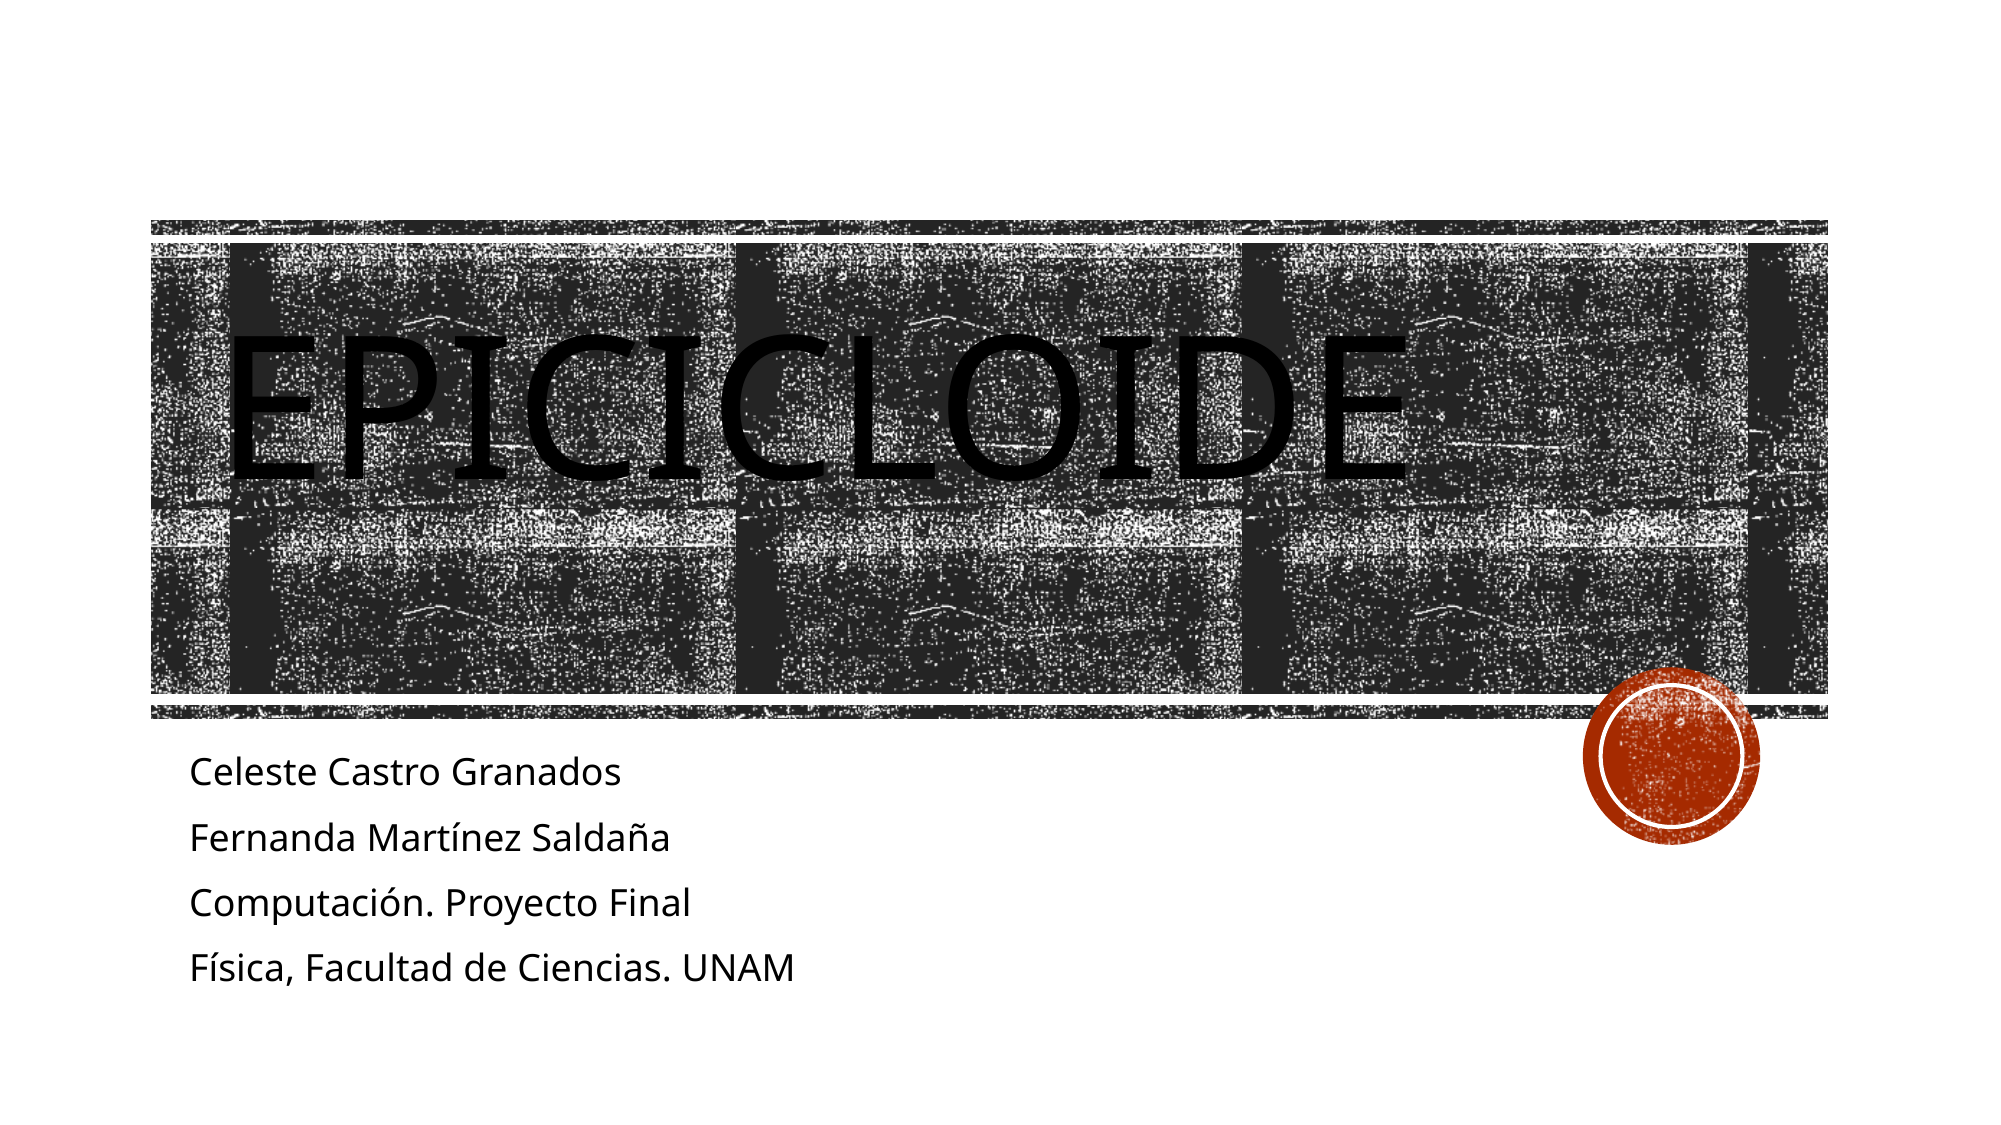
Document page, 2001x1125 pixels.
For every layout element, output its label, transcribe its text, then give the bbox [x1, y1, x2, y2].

subtitle Celeste Castro Granados Fernanda Martínez Saldaña Computación. Proyecto Final Física, Facultad de Ciencias. UNAM [174, 745, 1469, 922]
title EPICICLOIDE [200, 226, 1700, 618]
